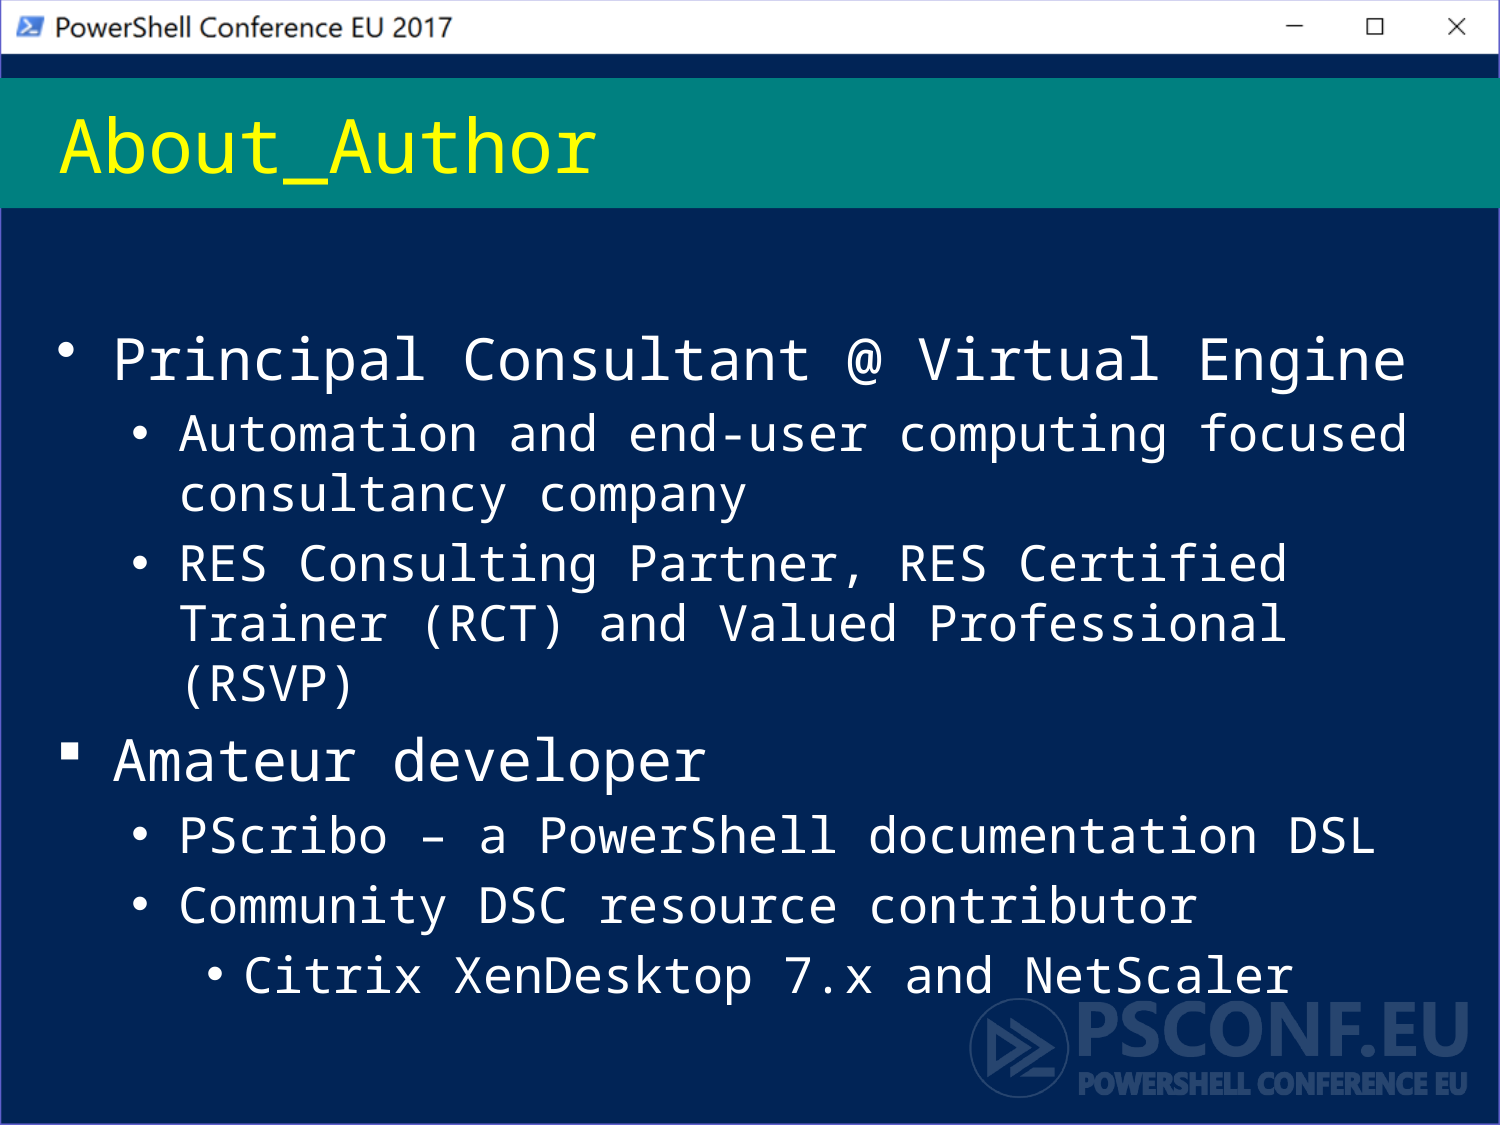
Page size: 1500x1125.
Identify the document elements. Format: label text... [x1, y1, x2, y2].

picture [0, 209, 1500, 1125]
title About_Author [0, 78, 1500, 209]
picture [0, 0, 1500, 78]
list Principal Consultant @ Virtual Engine Automation and end-user computing focused consultancy company RES Consulting Partner, RES Certified Trainer (RCT) and Valued Professional (RSVP) Amateur developer PScribo – a PowerShell documentation DSL Community DSC resource contributor Citrix XenDesktop 7.x and NetScaler [41, 314, 1459, 1035]
